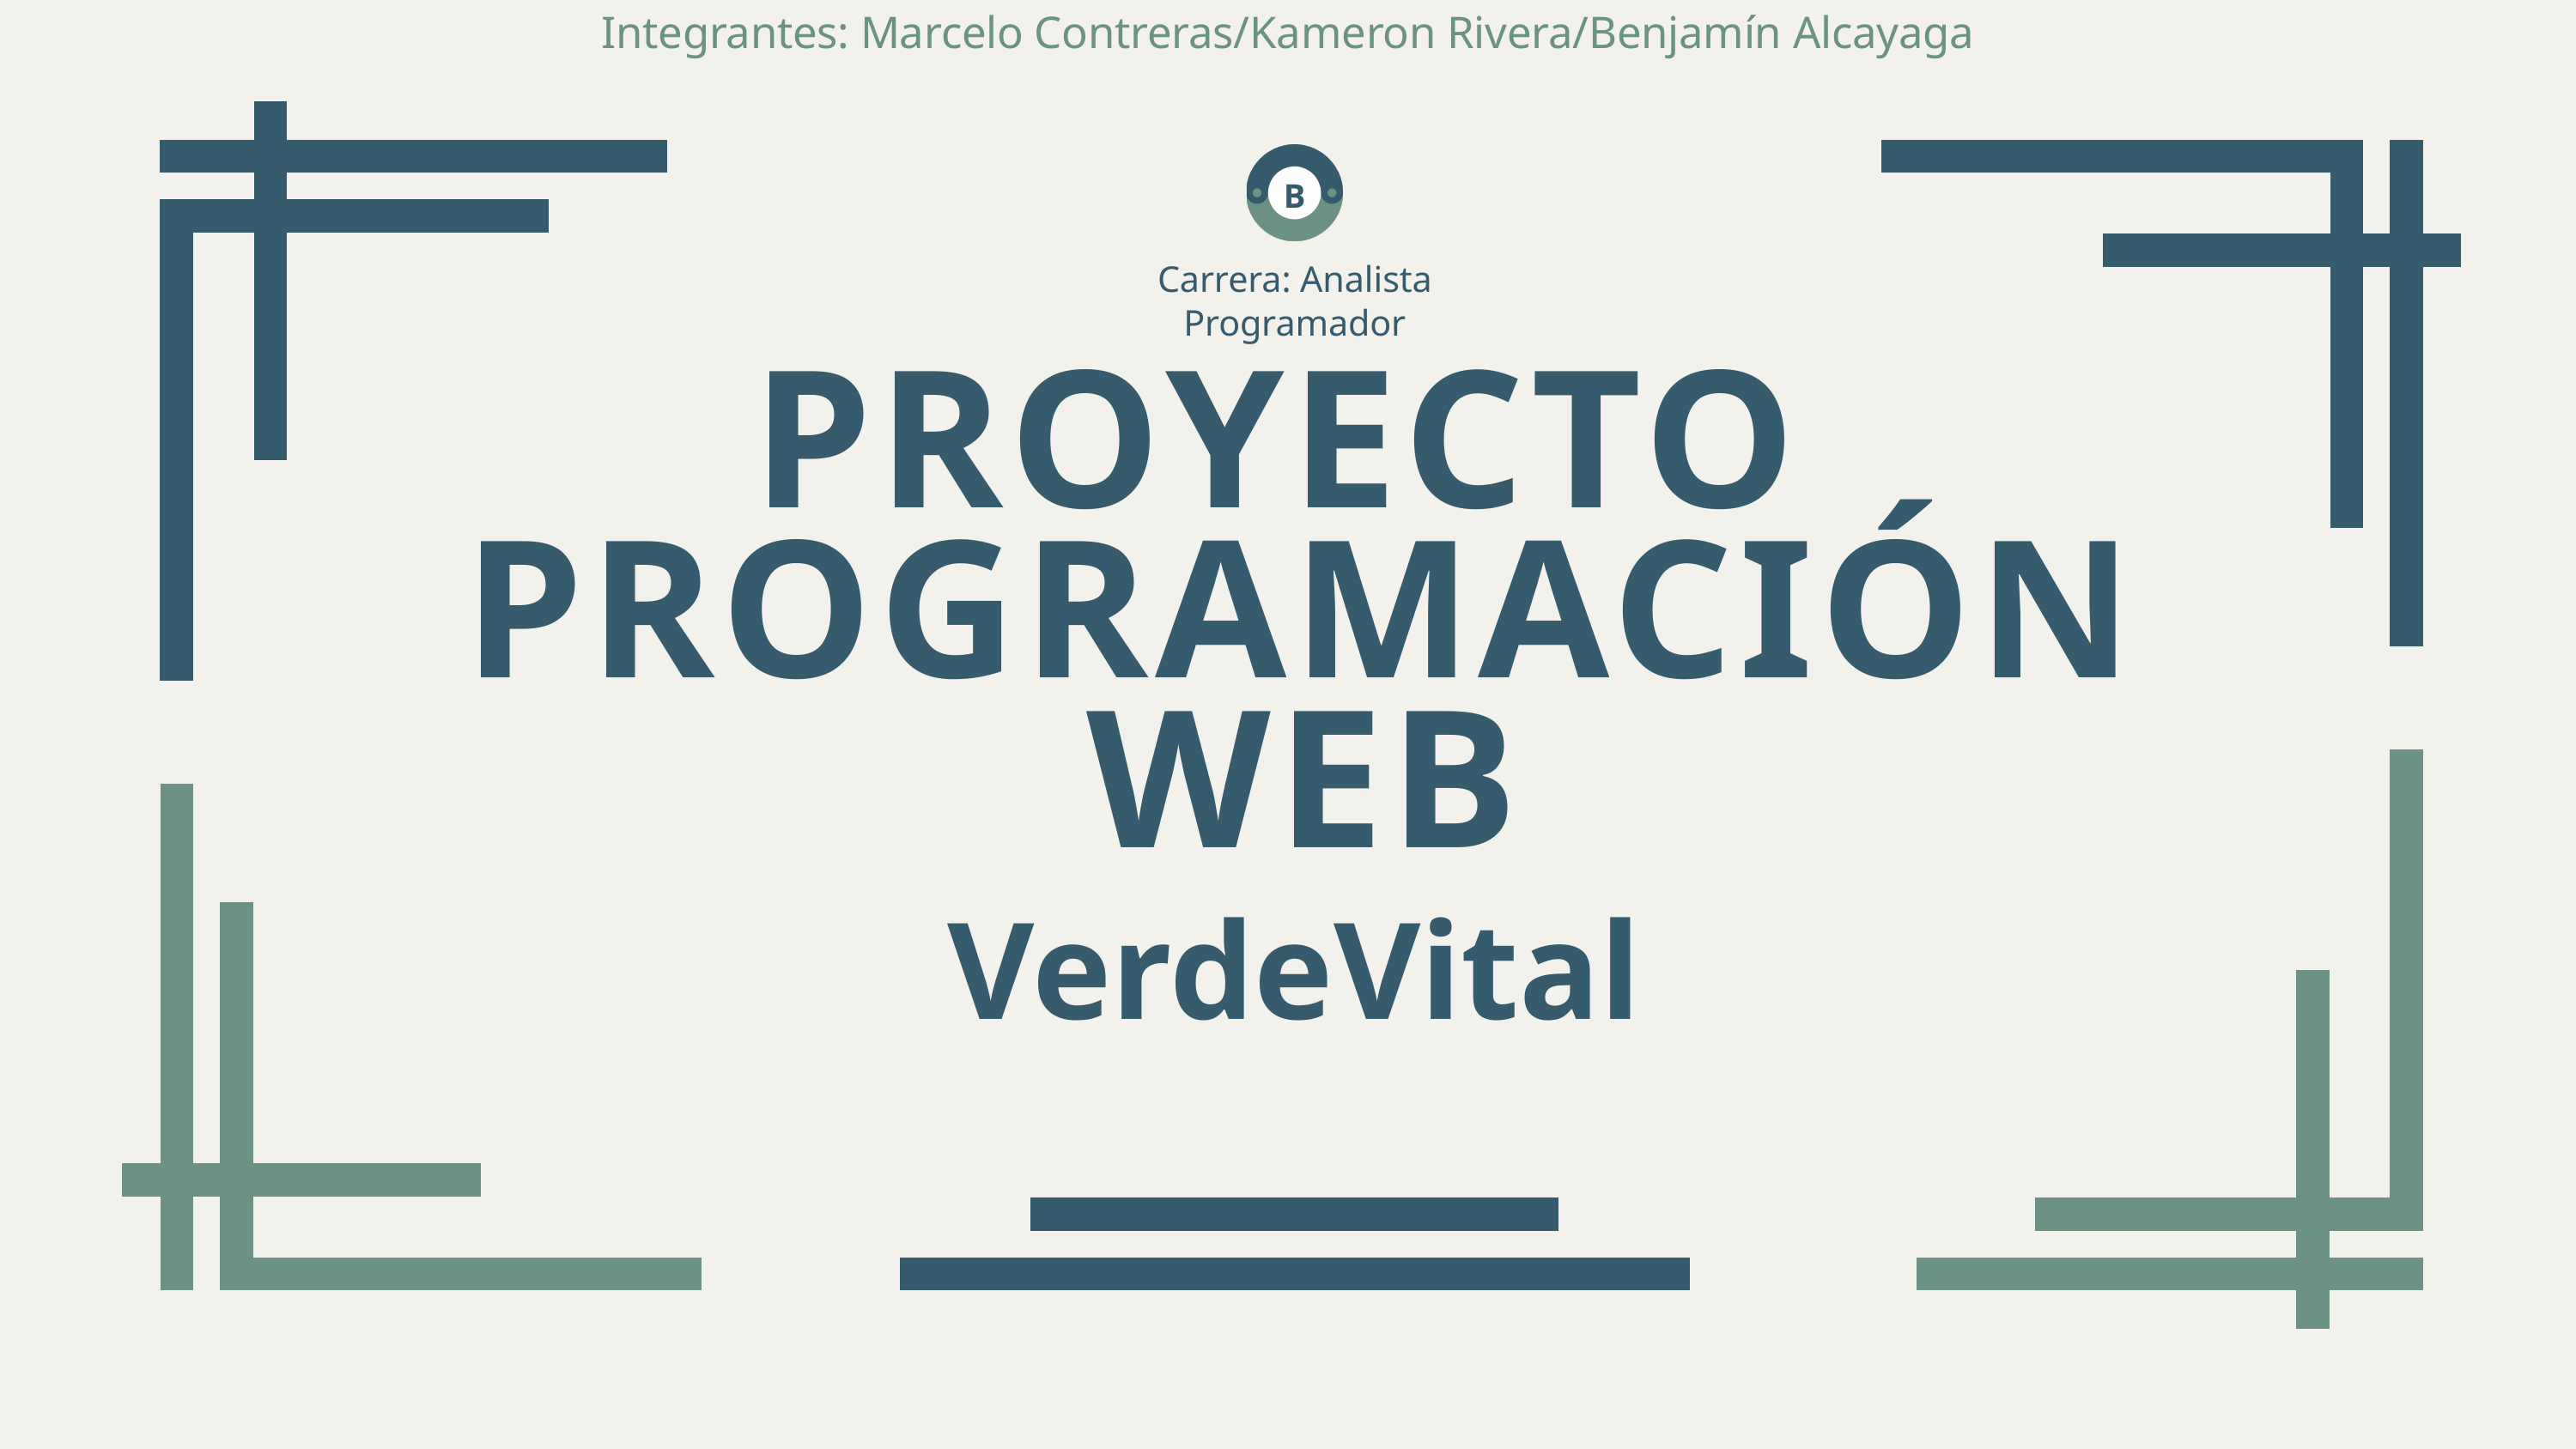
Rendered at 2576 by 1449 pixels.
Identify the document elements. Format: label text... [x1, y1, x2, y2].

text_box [1030, 1197, 1559, 1232]
text_box VerdeVital [724, 926, 1866, 1046]
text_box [160, 101, 667, 682]
text_box Carrera: Analista Programador [1097, 255, 1493, 344]
text_box PROYECTO PROGRAMACIÓN WEB [411, 376, 2193, 886]
text_box [1246, 144, 1343, 241]
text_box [1917, 102, 2425, 683]
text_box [899, 1257, 1690, 1291]
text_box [1916, 749, 2424, 1329]
text_box Integrantes: Marcelo Contreras/Kameron Rivera/Benjamín Alcayaga [581, 0, 1995, 58]
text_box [158, 747, 666, 1327]
text_box B [1265, 173, 1325, 215]
